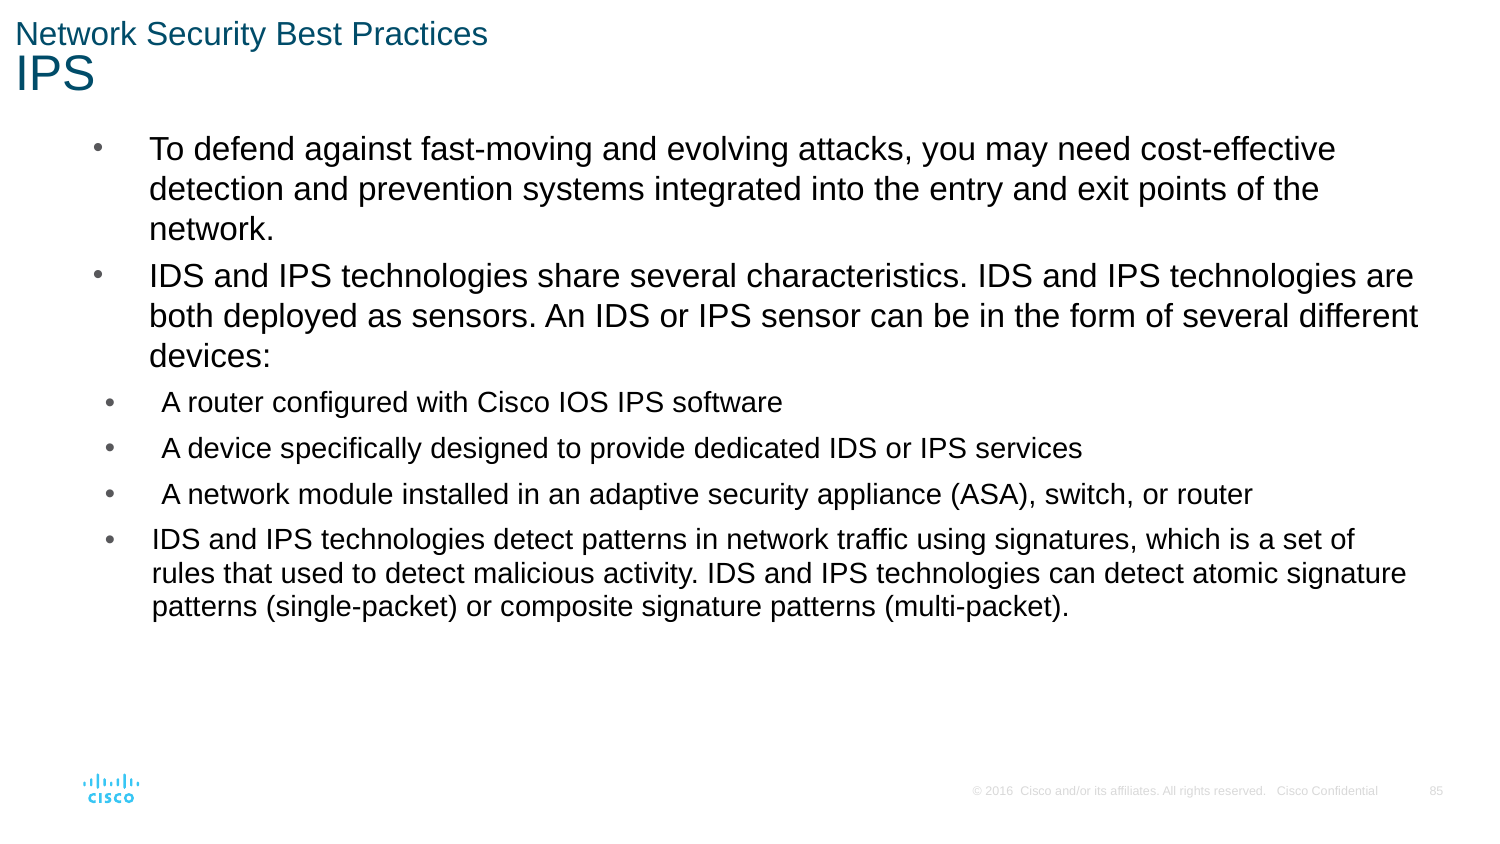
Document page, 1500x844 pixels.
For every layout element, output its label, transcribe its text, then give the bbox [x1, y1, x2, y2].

title Network Security Best Practices IPS [0, 0, 1369, 121]
list To defend against fast-moving and evolving attacks, you may need cost-effective detection and prevention systems integrated into the entry and exit points of the network. IDS and IPS technologies share several characteristics. IDS and IPS technologies are both deployed as sensors. An IDS or IPS sensor can be in the form of several different devices: A router configured with Cisco IOS IPS software A device specifically designed to provide dedicated IDS or IPS services A network module installed in an adaptive security appliance (ASA), switch, or router IDS and IPS technologies detect patterns in network traffic using signatures, which is a set of rules that used to detect malicious activity. IDS and IPS technologies can detect atomic signature patterns (single-packet) or composite signature patterns (multi-packet). [77, 120, 1437, 726]
